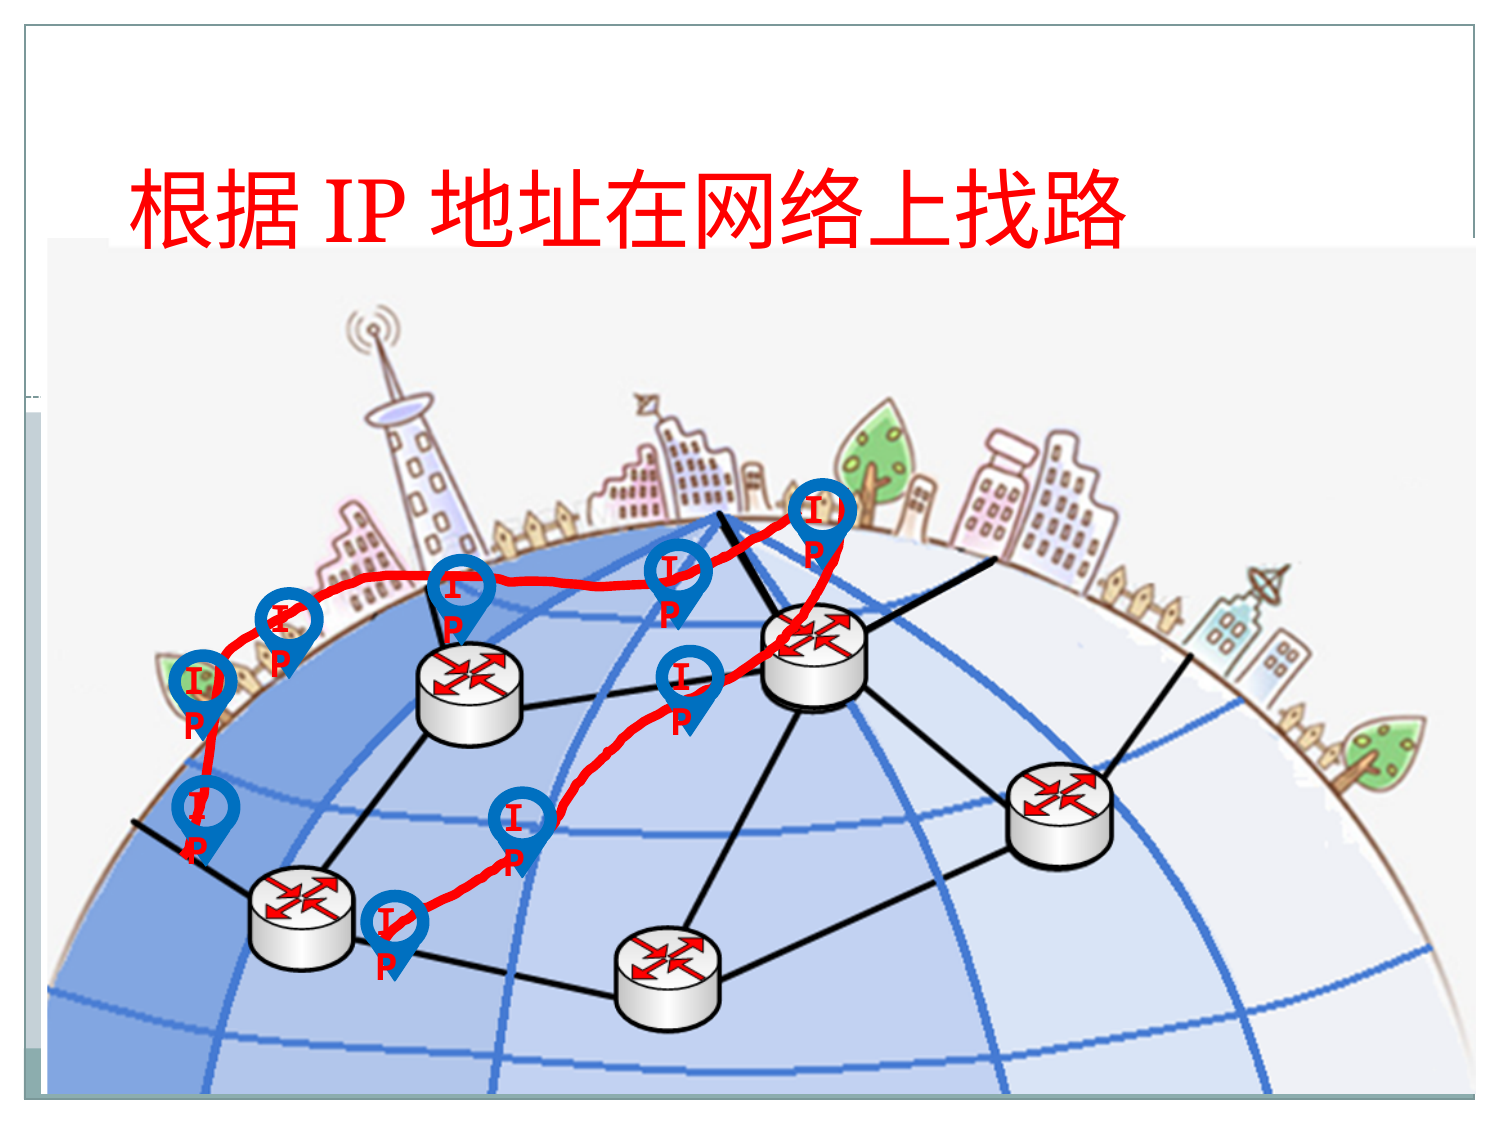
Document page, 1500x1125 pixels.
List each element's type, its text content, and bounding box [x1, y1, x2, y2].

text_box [359, 889, 432, 981]
title 根据IP地址在网络上找路 [112, 78, 1388, 235]
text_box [643, 538, 715, 630]
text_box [254, 587, 326, 679]
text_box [167, 649, 240, 741]
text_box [426, 553, 498, 645]
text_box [487, 786, 559, 878]
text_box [787, 478, 859, 570]
picture [40, 238, 1476, 1095]
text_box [170, 774, 243, 866]
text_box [655, 644, 727, 736]
